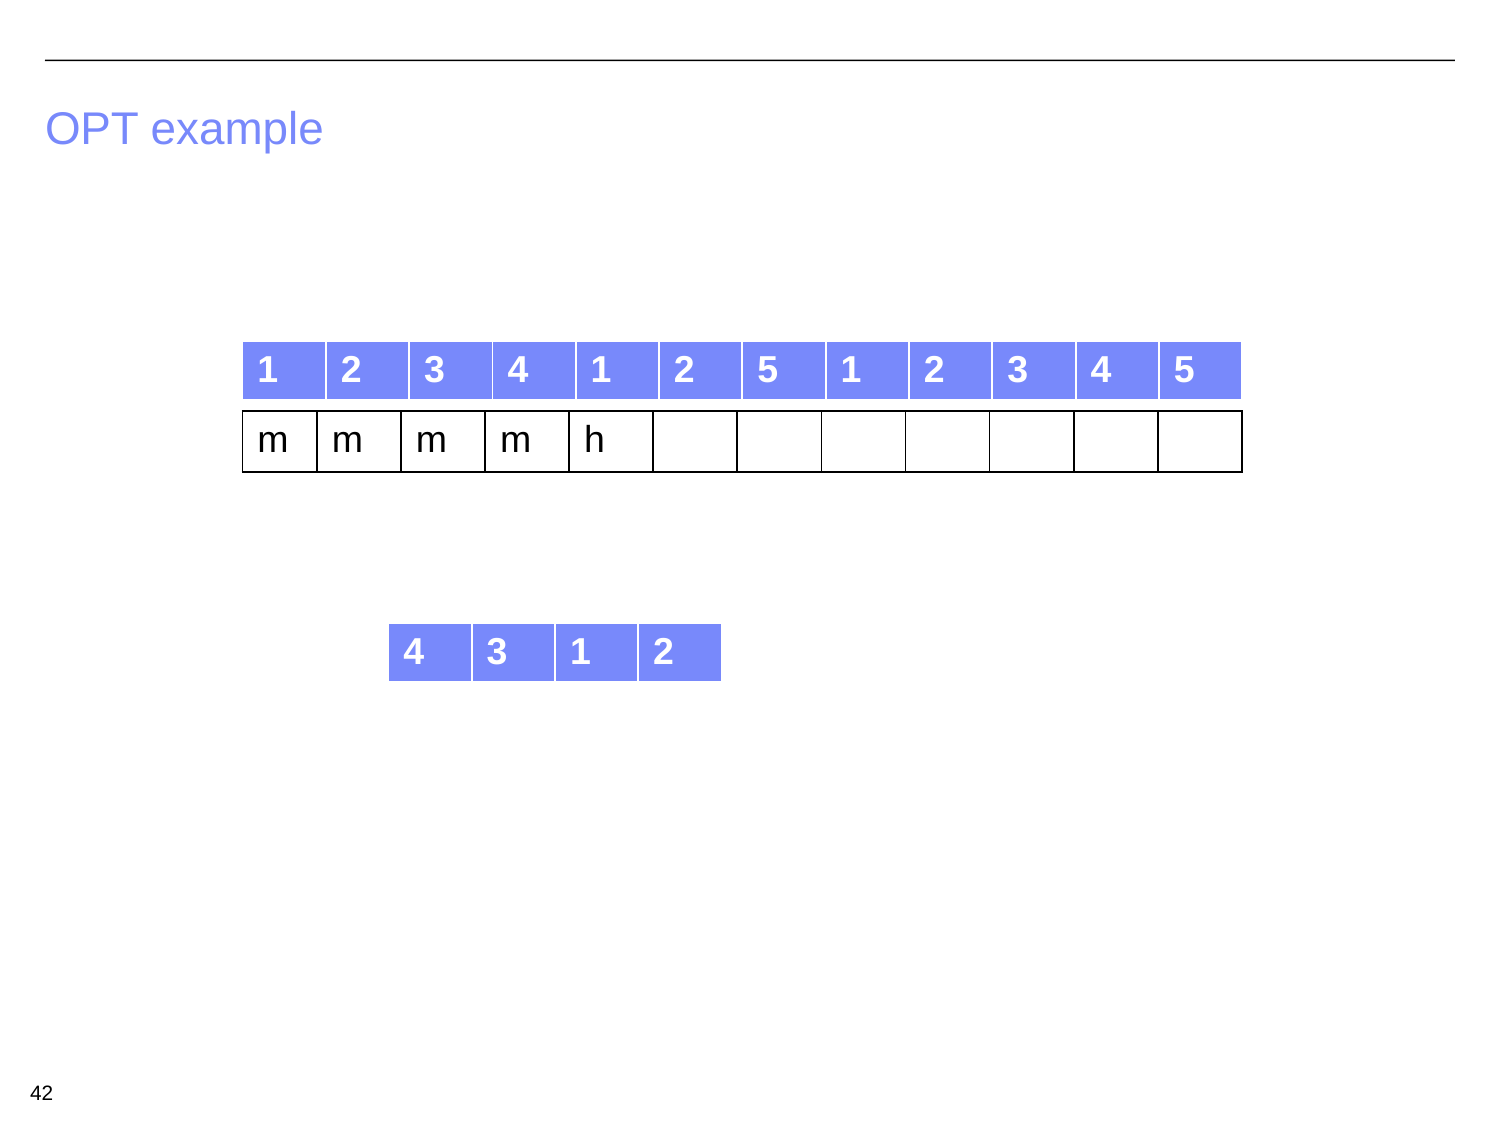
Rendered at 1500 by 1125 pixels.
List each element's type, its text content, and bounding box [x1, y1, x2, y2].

table_header 3 [993, 342, 1075, 399]
table_header [738, 412, 821, 471]
table_header 1 [243, 342, 325, 399]
table_header 4 [389, 624, 471, 681]
table_header 1 [577, 342, 658, 399]
table_header [822, 412, 905, 471]
table_header [1075, 412, 1157, 471]
table_header 5 [1160, 342, 1241, 399]
table_header 2 [910, 342, 991, 399]
table_header m [318, 412, 400, 471]
table_header 5 [743, 342, 825, 399]
table_header [990, 412, 1073, 471]
table_header m [243, 412, 316, 471]
table_header 1 [556, 624, 637, 681]
table_header 2 [639, 624, 721, 681]
table_header 1 [827, 342, 908, 399]
table_header [906, 412, 989, 471]
table_header m [486, 412, 568, 471]
table_header [654, 412, 736, 471]
table_header m [402, 412, 484, 471]
table_header [1159, 412, 1241, 471]
title OPT example [29, 97, 1455, 173]
table_header 2 [327, 342, 408, 399]
table_header 3 [473, 624, 554, 681]
slide_number 42 [15, 1072, 76, 1103]
table_header 3 [410, 342, 492, 399]
table_header 4 [1077, 342, 1158, 399]
table_header 4 [493, 342, 575, 399]
table_header h [570, 412, 652, 471]
table_header 2 [660, 342, 741, 399]
